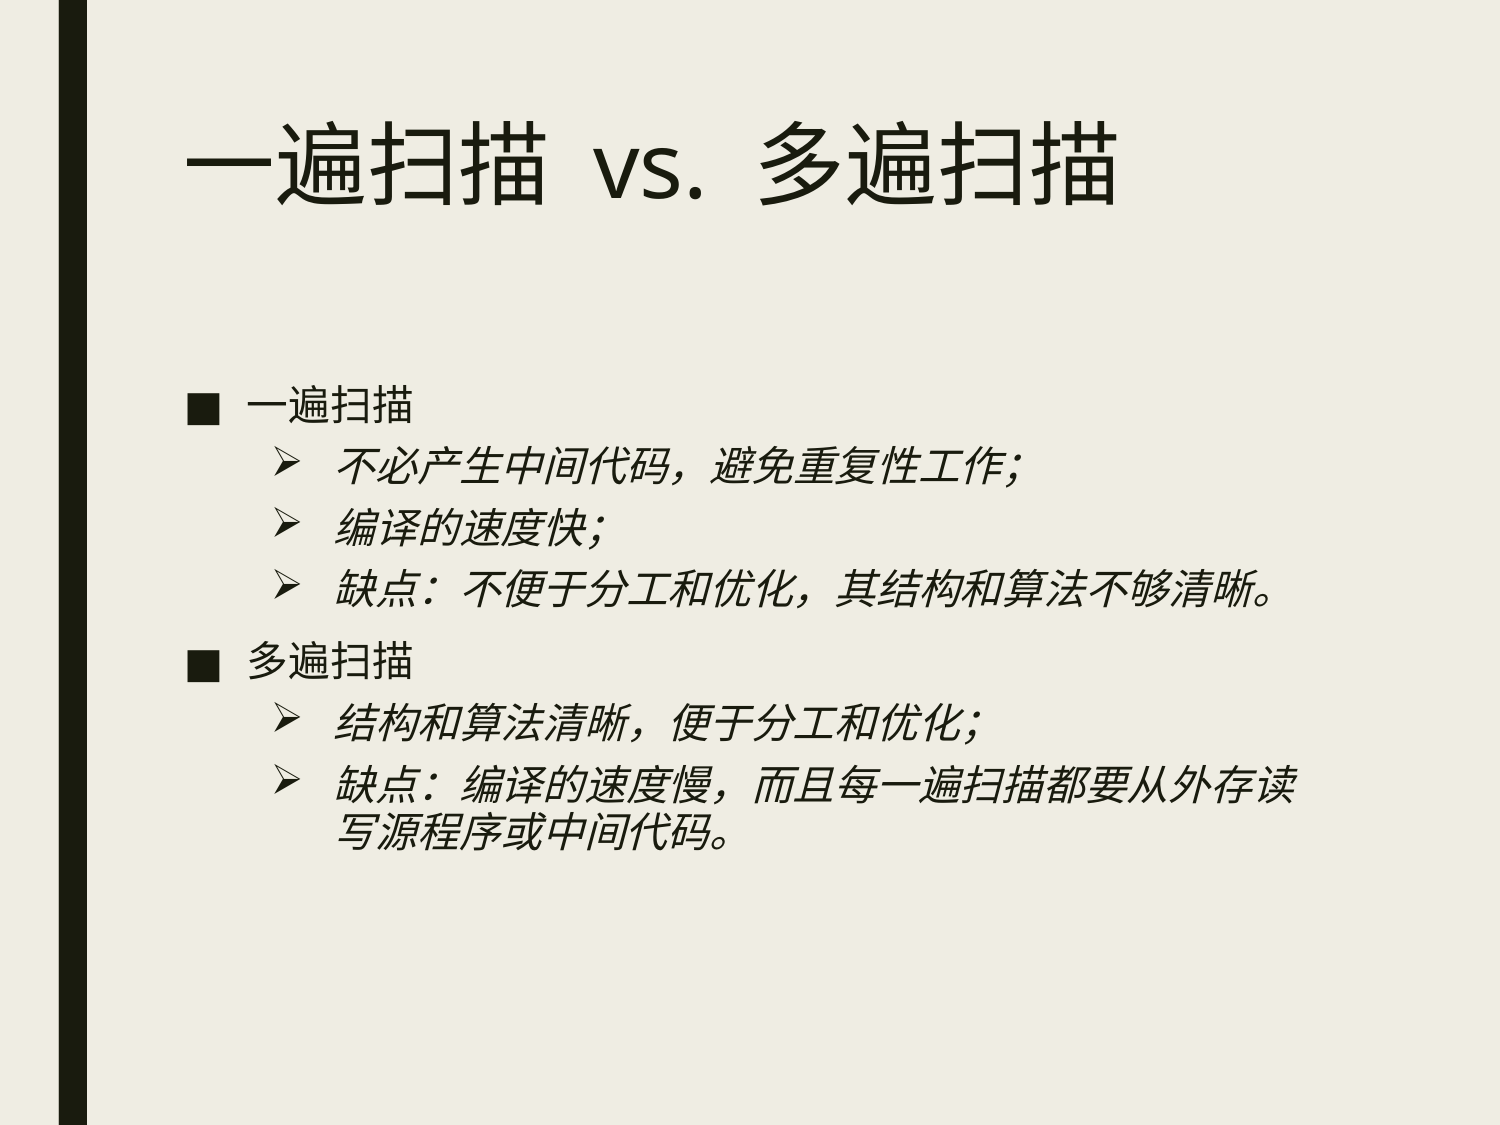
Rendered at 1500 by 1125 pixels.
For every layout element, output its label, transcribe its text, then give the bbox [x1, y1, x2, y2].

list 一遍扫描 不必产生中间代码，避免重复性工作； 编译的速度快； 缺点：不便于分工和优化，其结构和算法不够清晰。 多遍扫描 结构和算法清晰，便于分工和优化； 缺点：编译的速度慢，而且每一遍扫描都要从外存读写源程序或中间代码。 [168, 375, 1351, 963]
title 一遍扫描 vs. 多遍扫描 [168, 112, 1351, 357]
